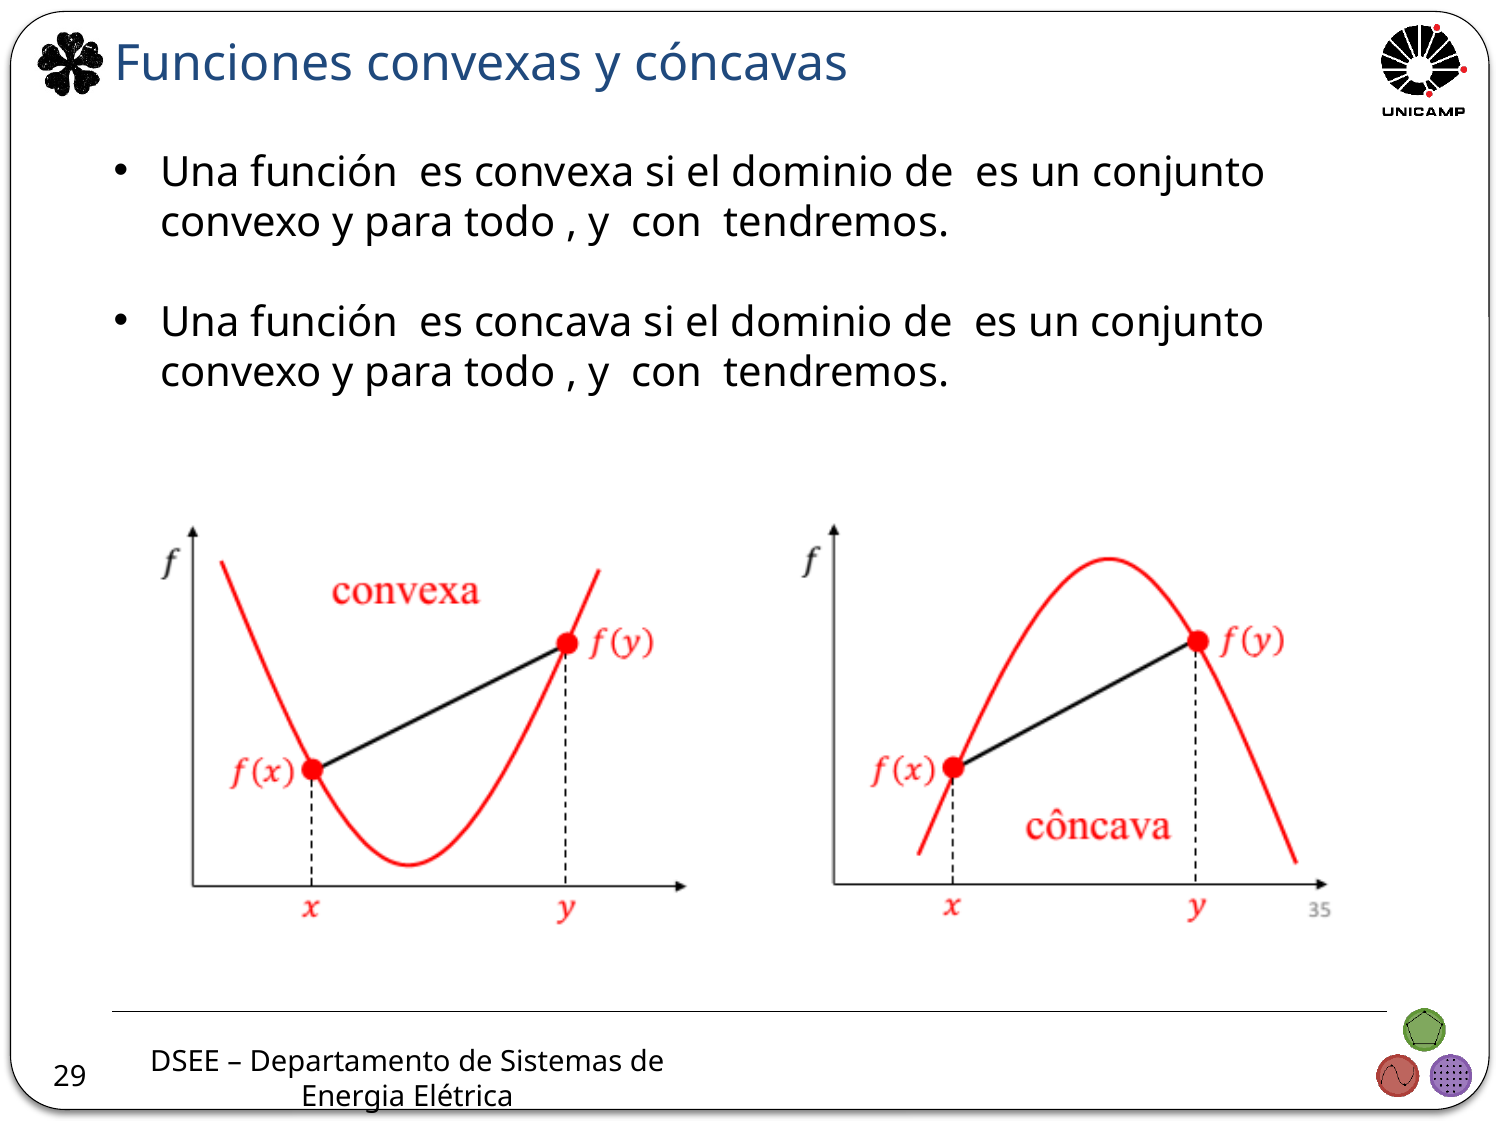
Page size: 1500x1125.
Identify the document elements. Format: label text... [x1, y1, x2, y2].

picture [1381, 106, 1467, 116]
picture [1381, 24, 1467, 30]
picture [12, 17, 110, 112]
slide_number 29 [41, 1048, 99, 1106]
picture [1376, 1008, 1472, 1097]
text_box Funciones convexas y cóncavas [100, 30, 1500, 106]
picture [135, 514, 1347, 932]
